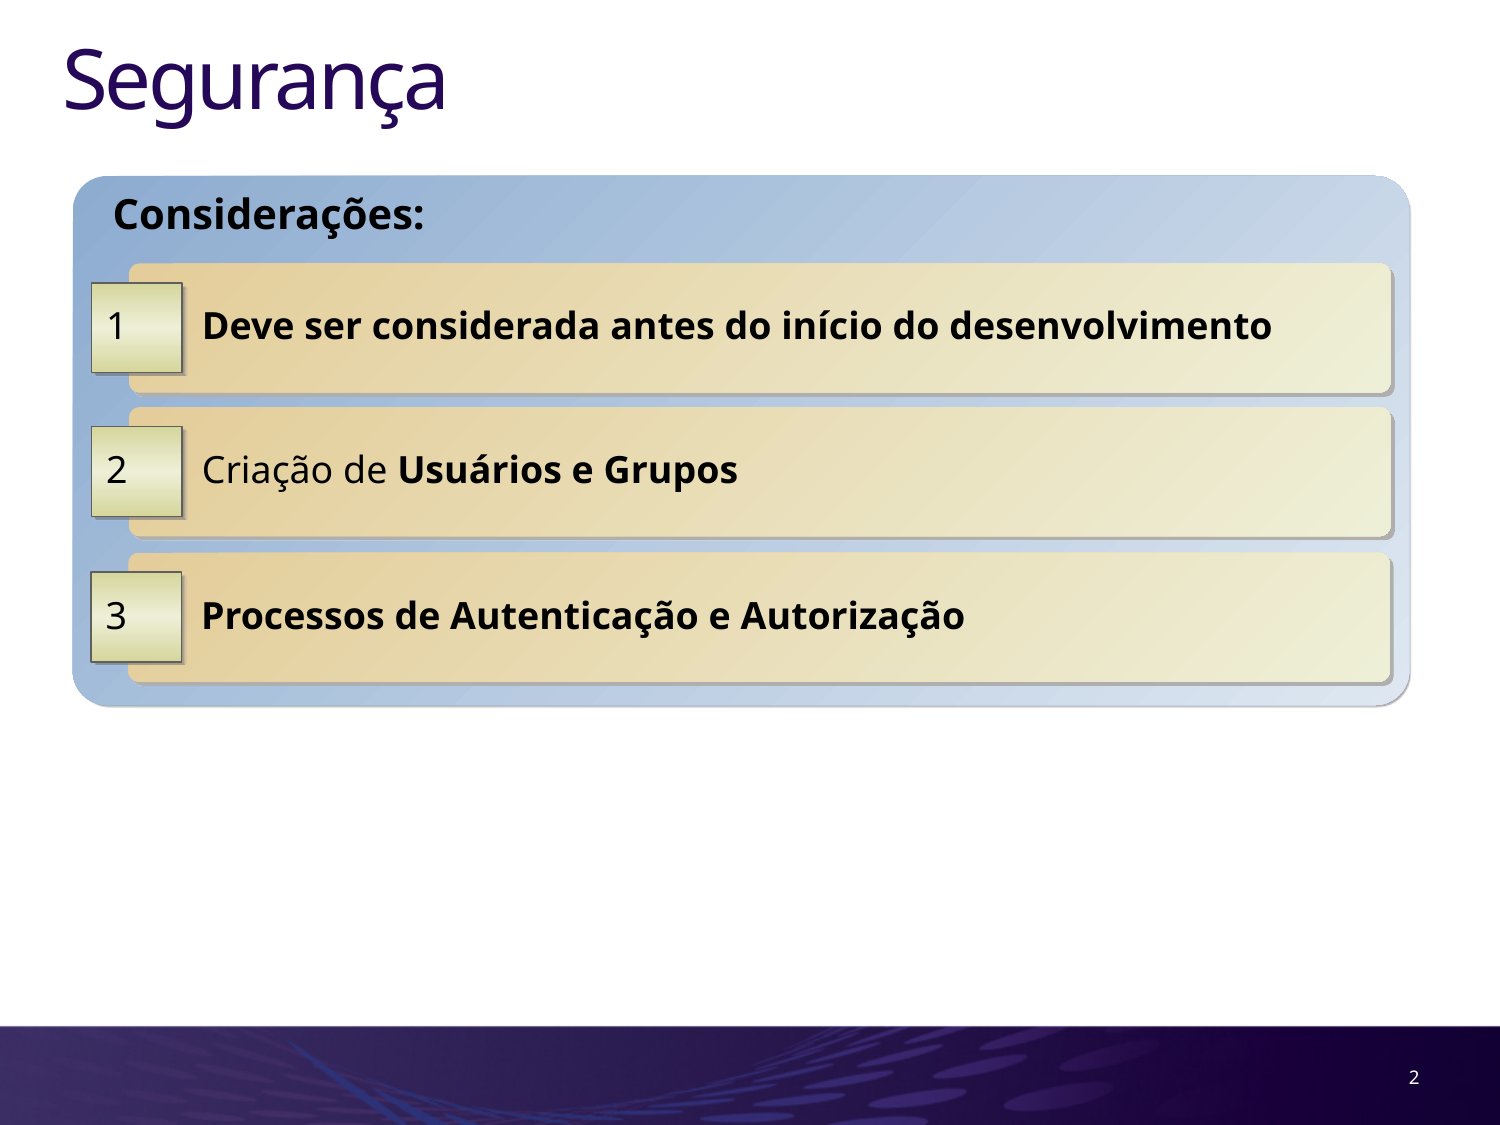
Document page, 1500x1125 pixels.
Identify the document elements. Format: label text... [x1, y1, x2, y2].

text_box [91, 263, 1391, 393]
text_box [91, 406, 1391, 537]
picture [0, 0, 1500, 1125]
slide_number 2 [1408, 1031, 1467, 1092]
title Segurança [62, 37, 1438, 129]
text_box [90, 552, 1390, 682]
text_box Considerações: [72, 175, 1410, 706]
